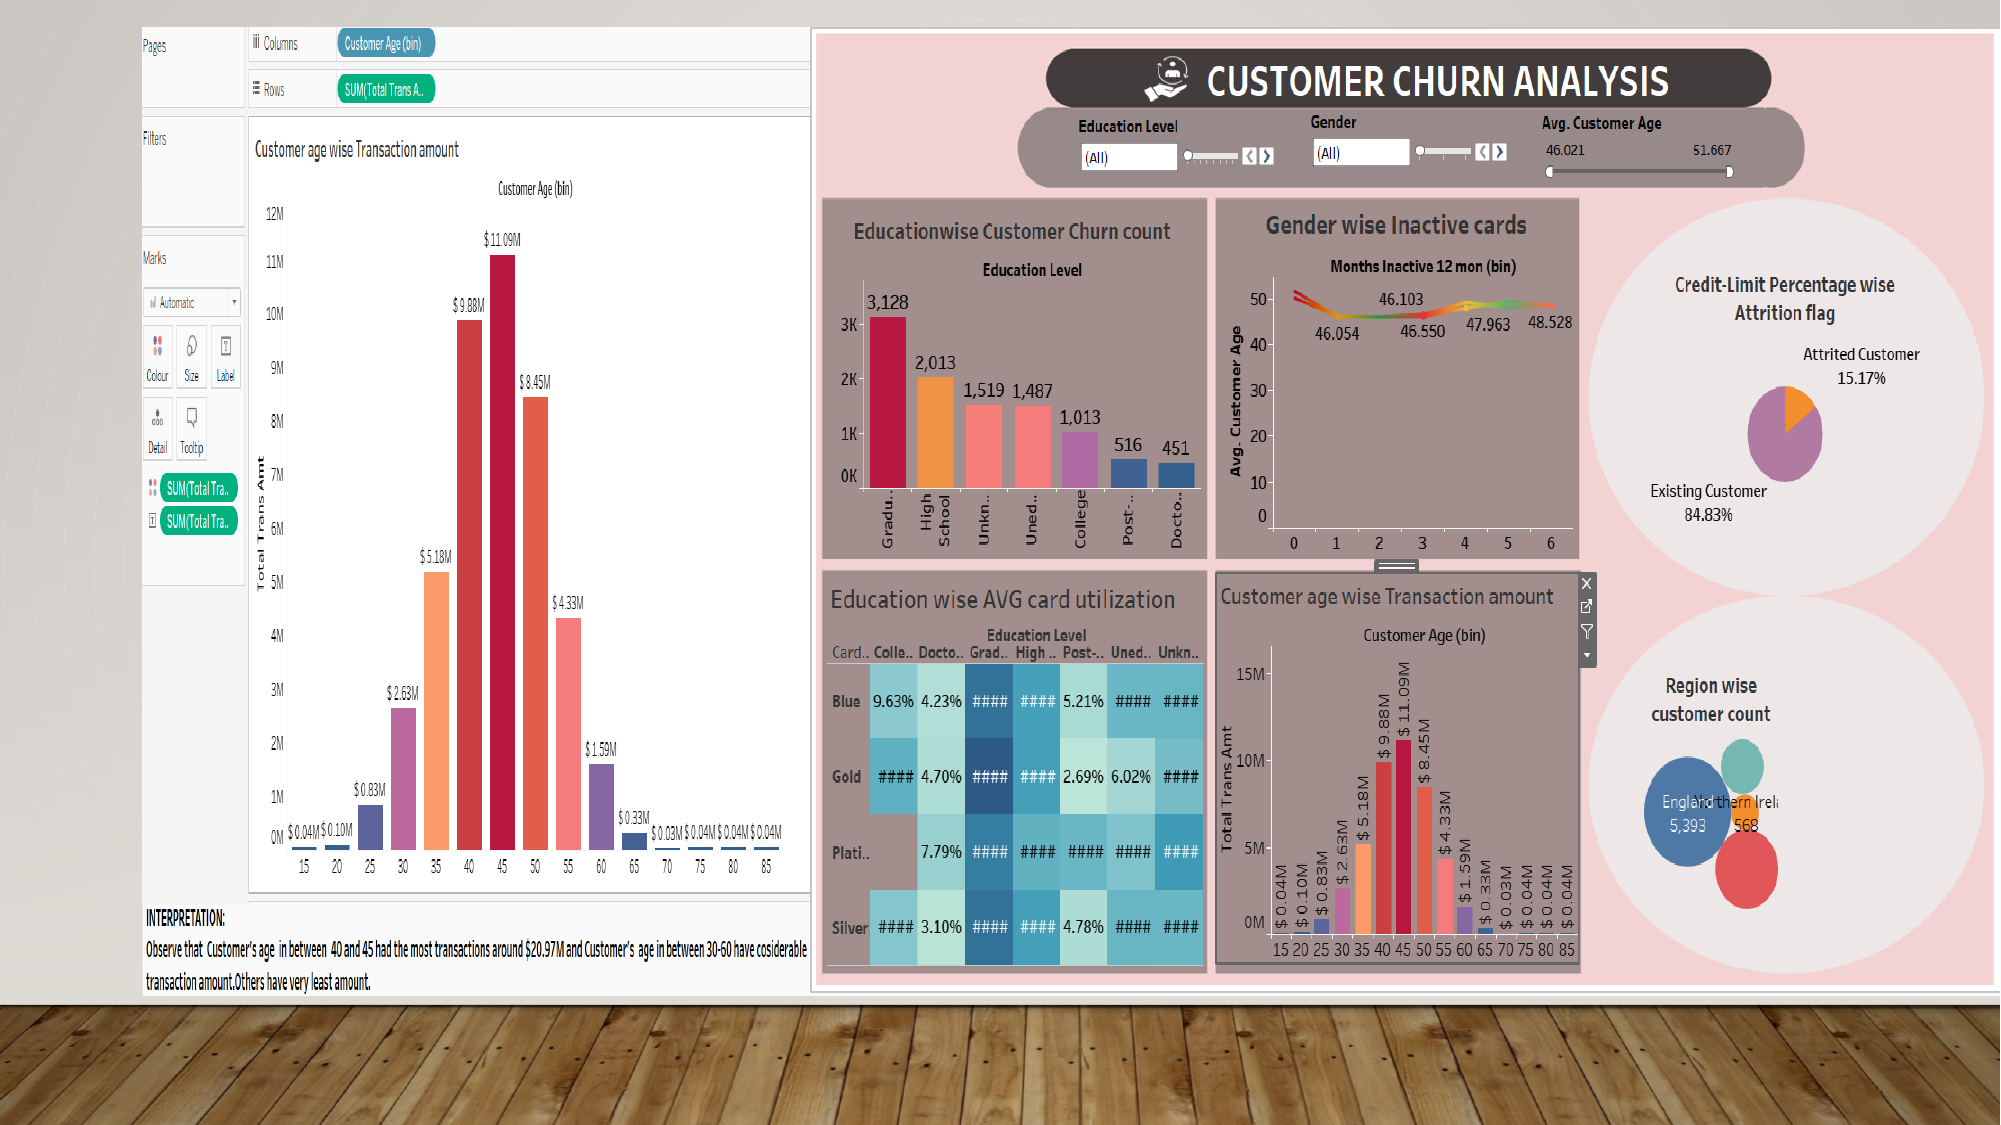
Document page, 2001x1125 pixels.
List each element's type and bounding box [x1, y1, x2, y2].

picture [0, 1005, 2000, 1125]
picture [141, 26, 2000, 996]
list [141, 905, 809, 996]
